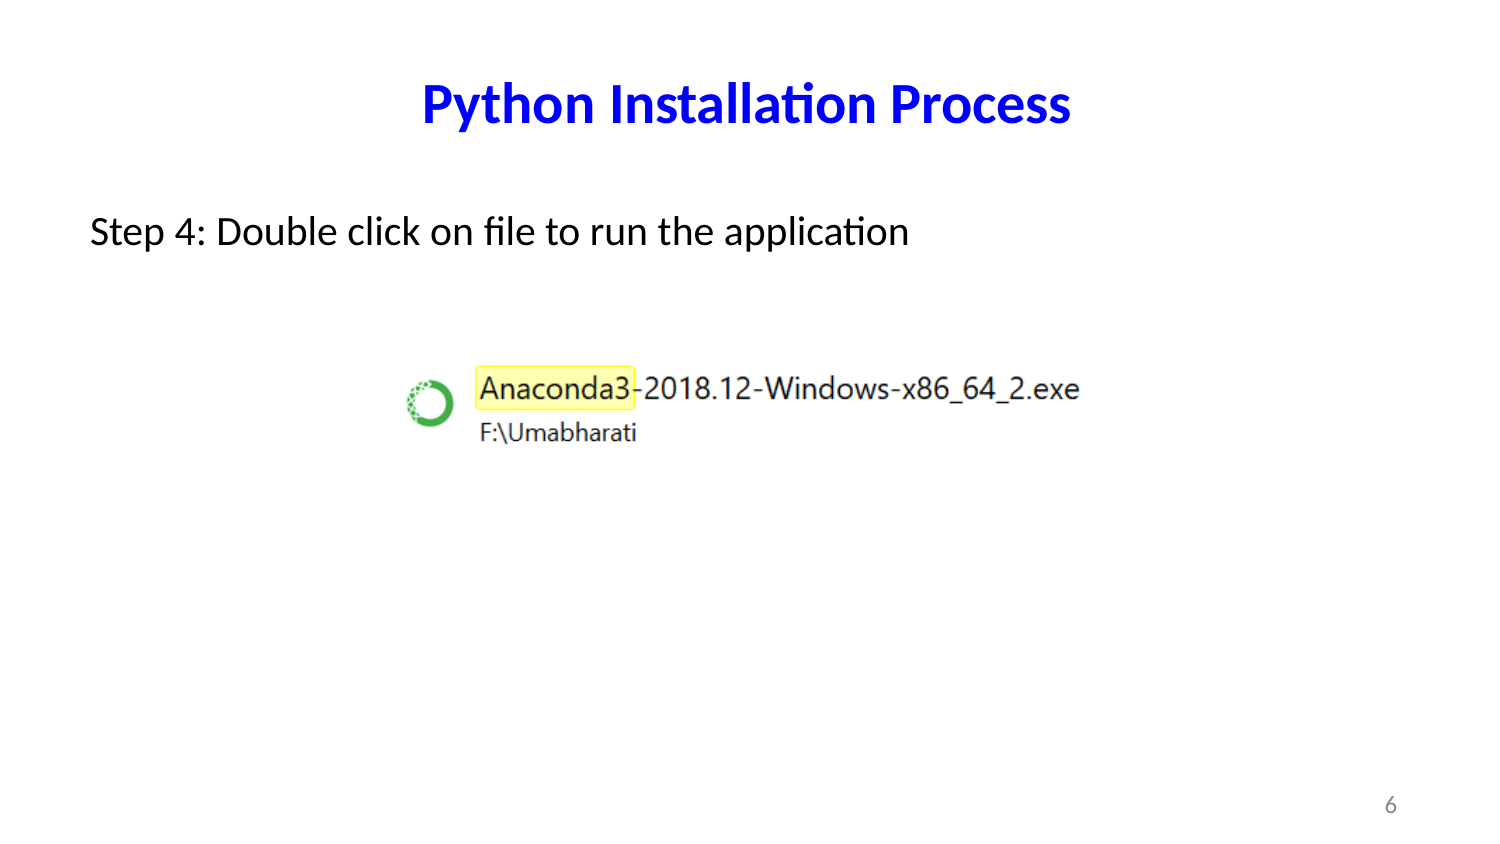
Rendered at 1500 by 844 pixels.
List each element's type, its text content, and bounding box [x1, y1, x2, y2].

title Python Installation Process [420, 63, 1080, 207]
text_box Step 4: Double click on file to run the application [87, 201, 915, 254]
slide_number 6 [1378, 792, 1417, 844]
text_box [297, 346, 1110, 483]
